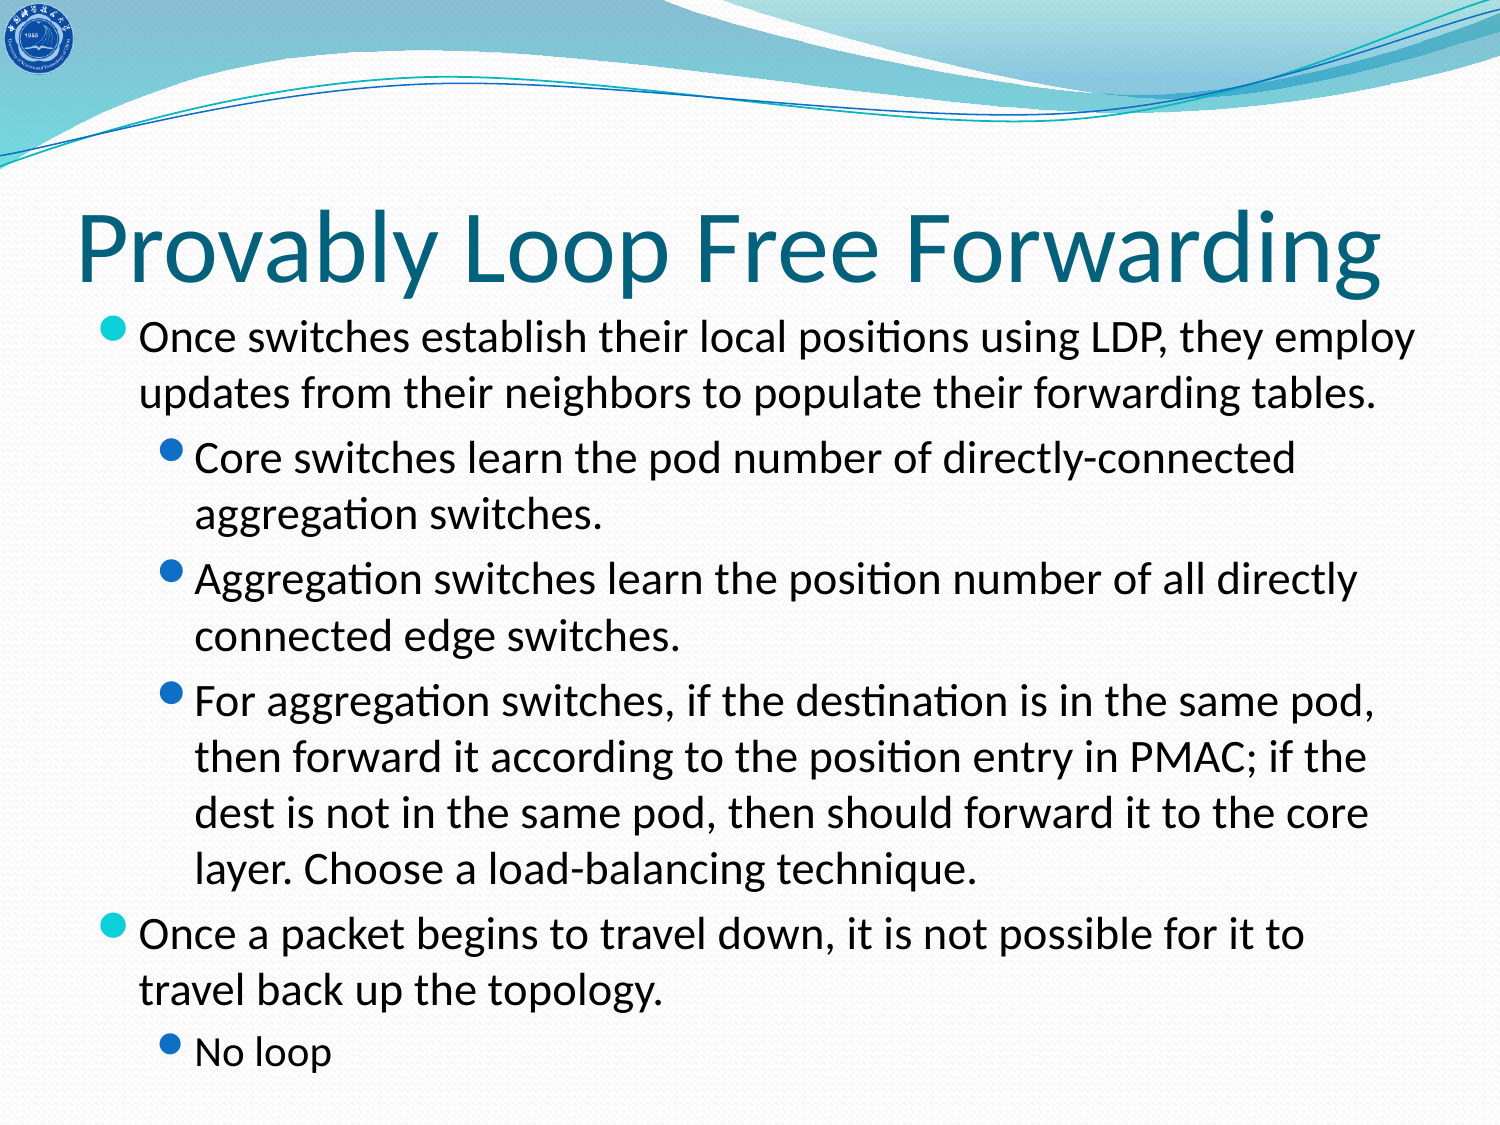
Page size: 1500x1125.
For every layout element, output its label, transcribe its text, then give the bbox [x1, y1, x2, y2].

list Once switches establish their local positions using LDP, they employ updates from their neighbors to populate their forwarding tables. Core switches learn the pod number of directly-connected aggregation switches. Aggregation switches learn the position number of all directly connected edge switches. For aggregation switches, if the destination is in the same pod, then forward it according to the position entry in PMAC; if the dest is not in the same pod, then should forward it to the core layer. Choose a load-balancing technique. Once a packet begins to travel down, it is not possible for it to travel back up the topology. No loop [82, 298, 1432, 1125]
title Provably Loop Free Forwarding [75, 115, 1425, 303]
picture [0, 0, 77, 77]
